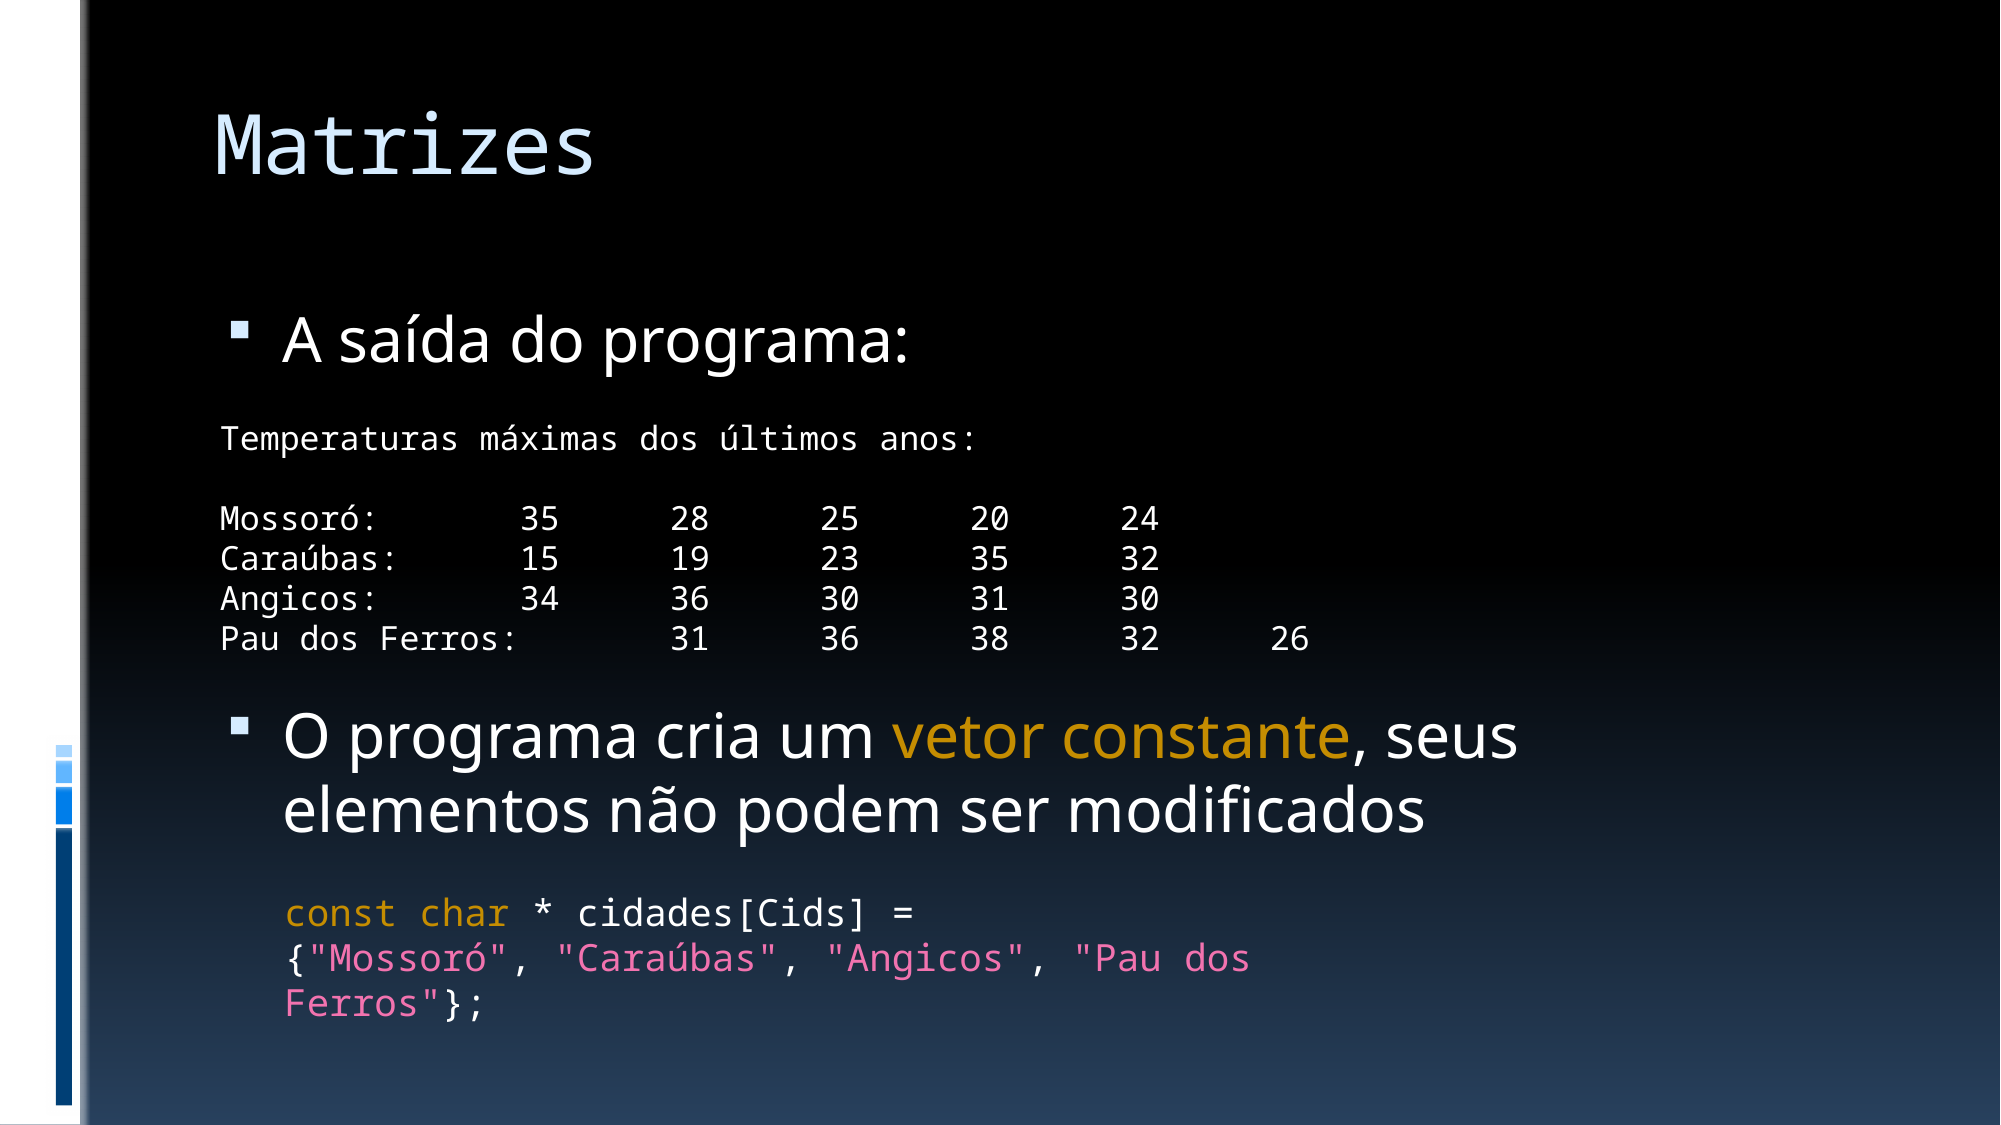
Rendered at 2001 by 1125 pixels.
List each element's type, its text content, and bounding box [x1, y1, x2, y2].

title Matrizes [200, 83, 1900, 234]
text_box Temperaturas máximas dos últimos anos: Mossoró: 35 28 25 20 24 Caraúbas: 15 19 23 35 32 Angicos: 34 36 30 31 30 Pau dos Ferros: 31 36 38 32 26 [205, 410, 1325, 665]
text_box const char * cidades[Cids] = {"Mossoró", "Caraúbas", "Angicos", "Pau dos Ferros"}; [269, 881, 1442, 1032]
list A saída do programa: O programa cria um vetor constante, seus elementos não podem ser modificados [200, 292, 1675, 1043]
